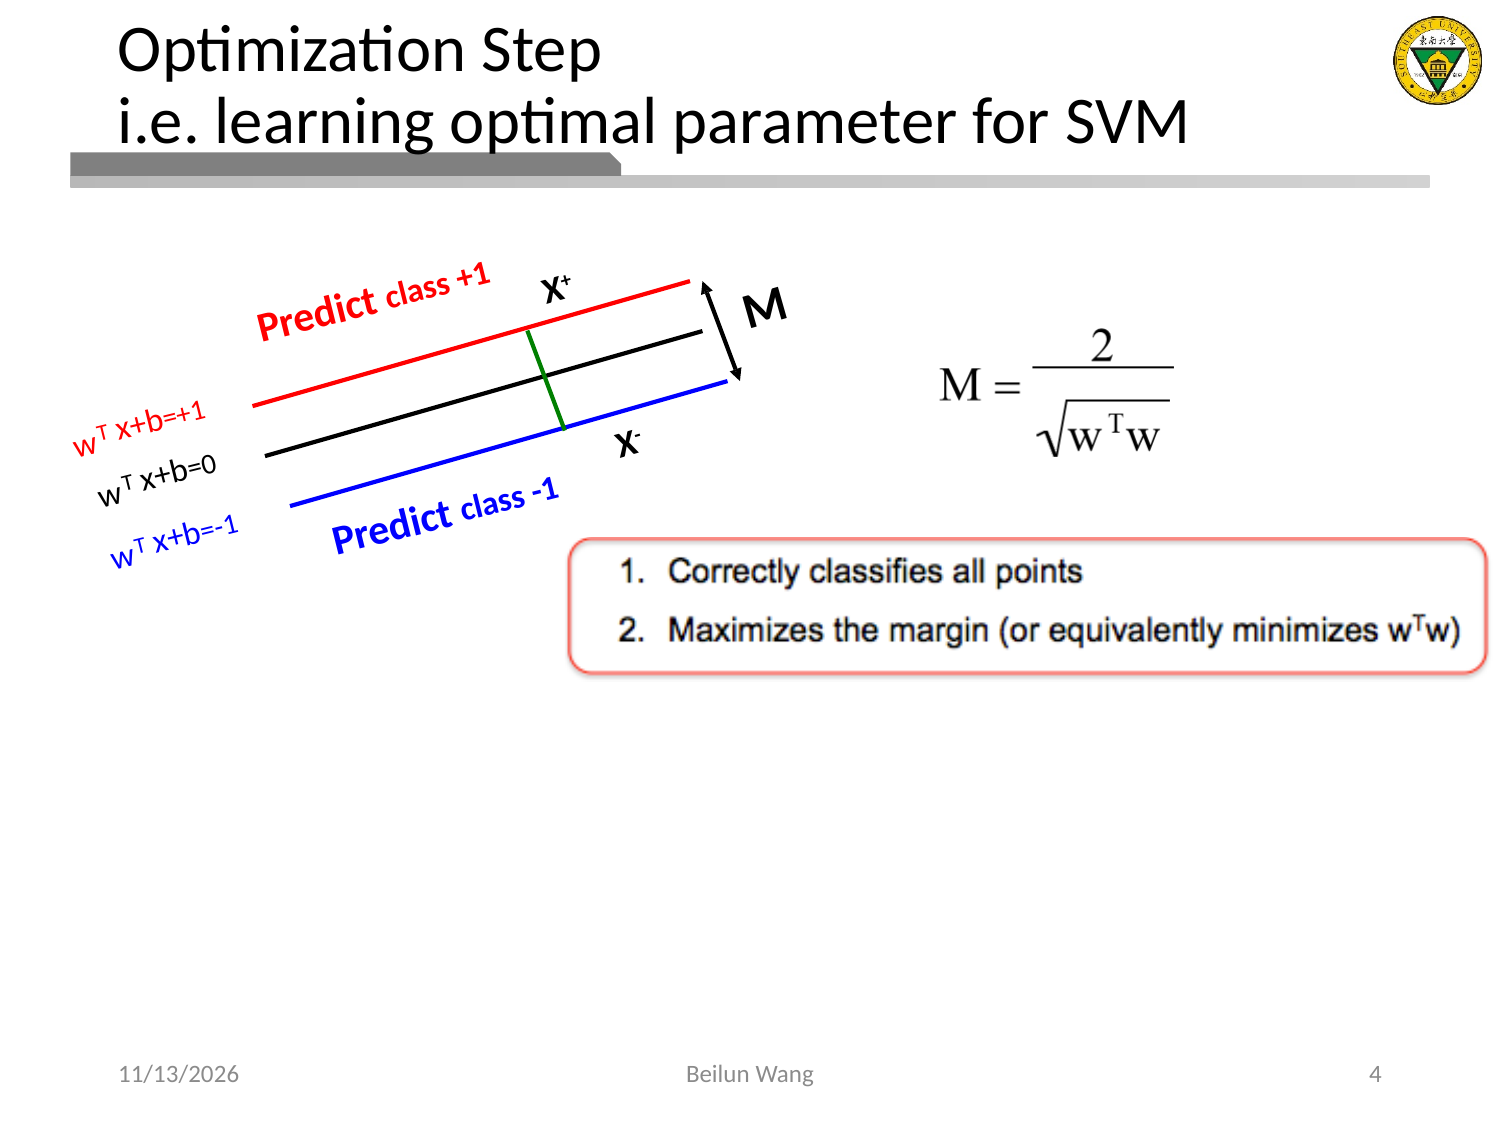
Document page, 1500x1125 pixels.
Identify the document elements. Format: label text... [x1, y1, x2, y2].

picture [1393, 16, 1482, 105]
title Optimization Step i.e. learning optimal parameter for SVM [103, 6, 1361, 103]
footer Beilun Wang [496, 1042, 1004, 1103]
picture [909, 299, 1192, 491]
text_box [72, 250, 809, 573]
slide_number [103, 1042, 441, 1103]
slide_number 4 [1059, 1042, 1397, 1103]
text_box [564, 537, 1493, 682]
